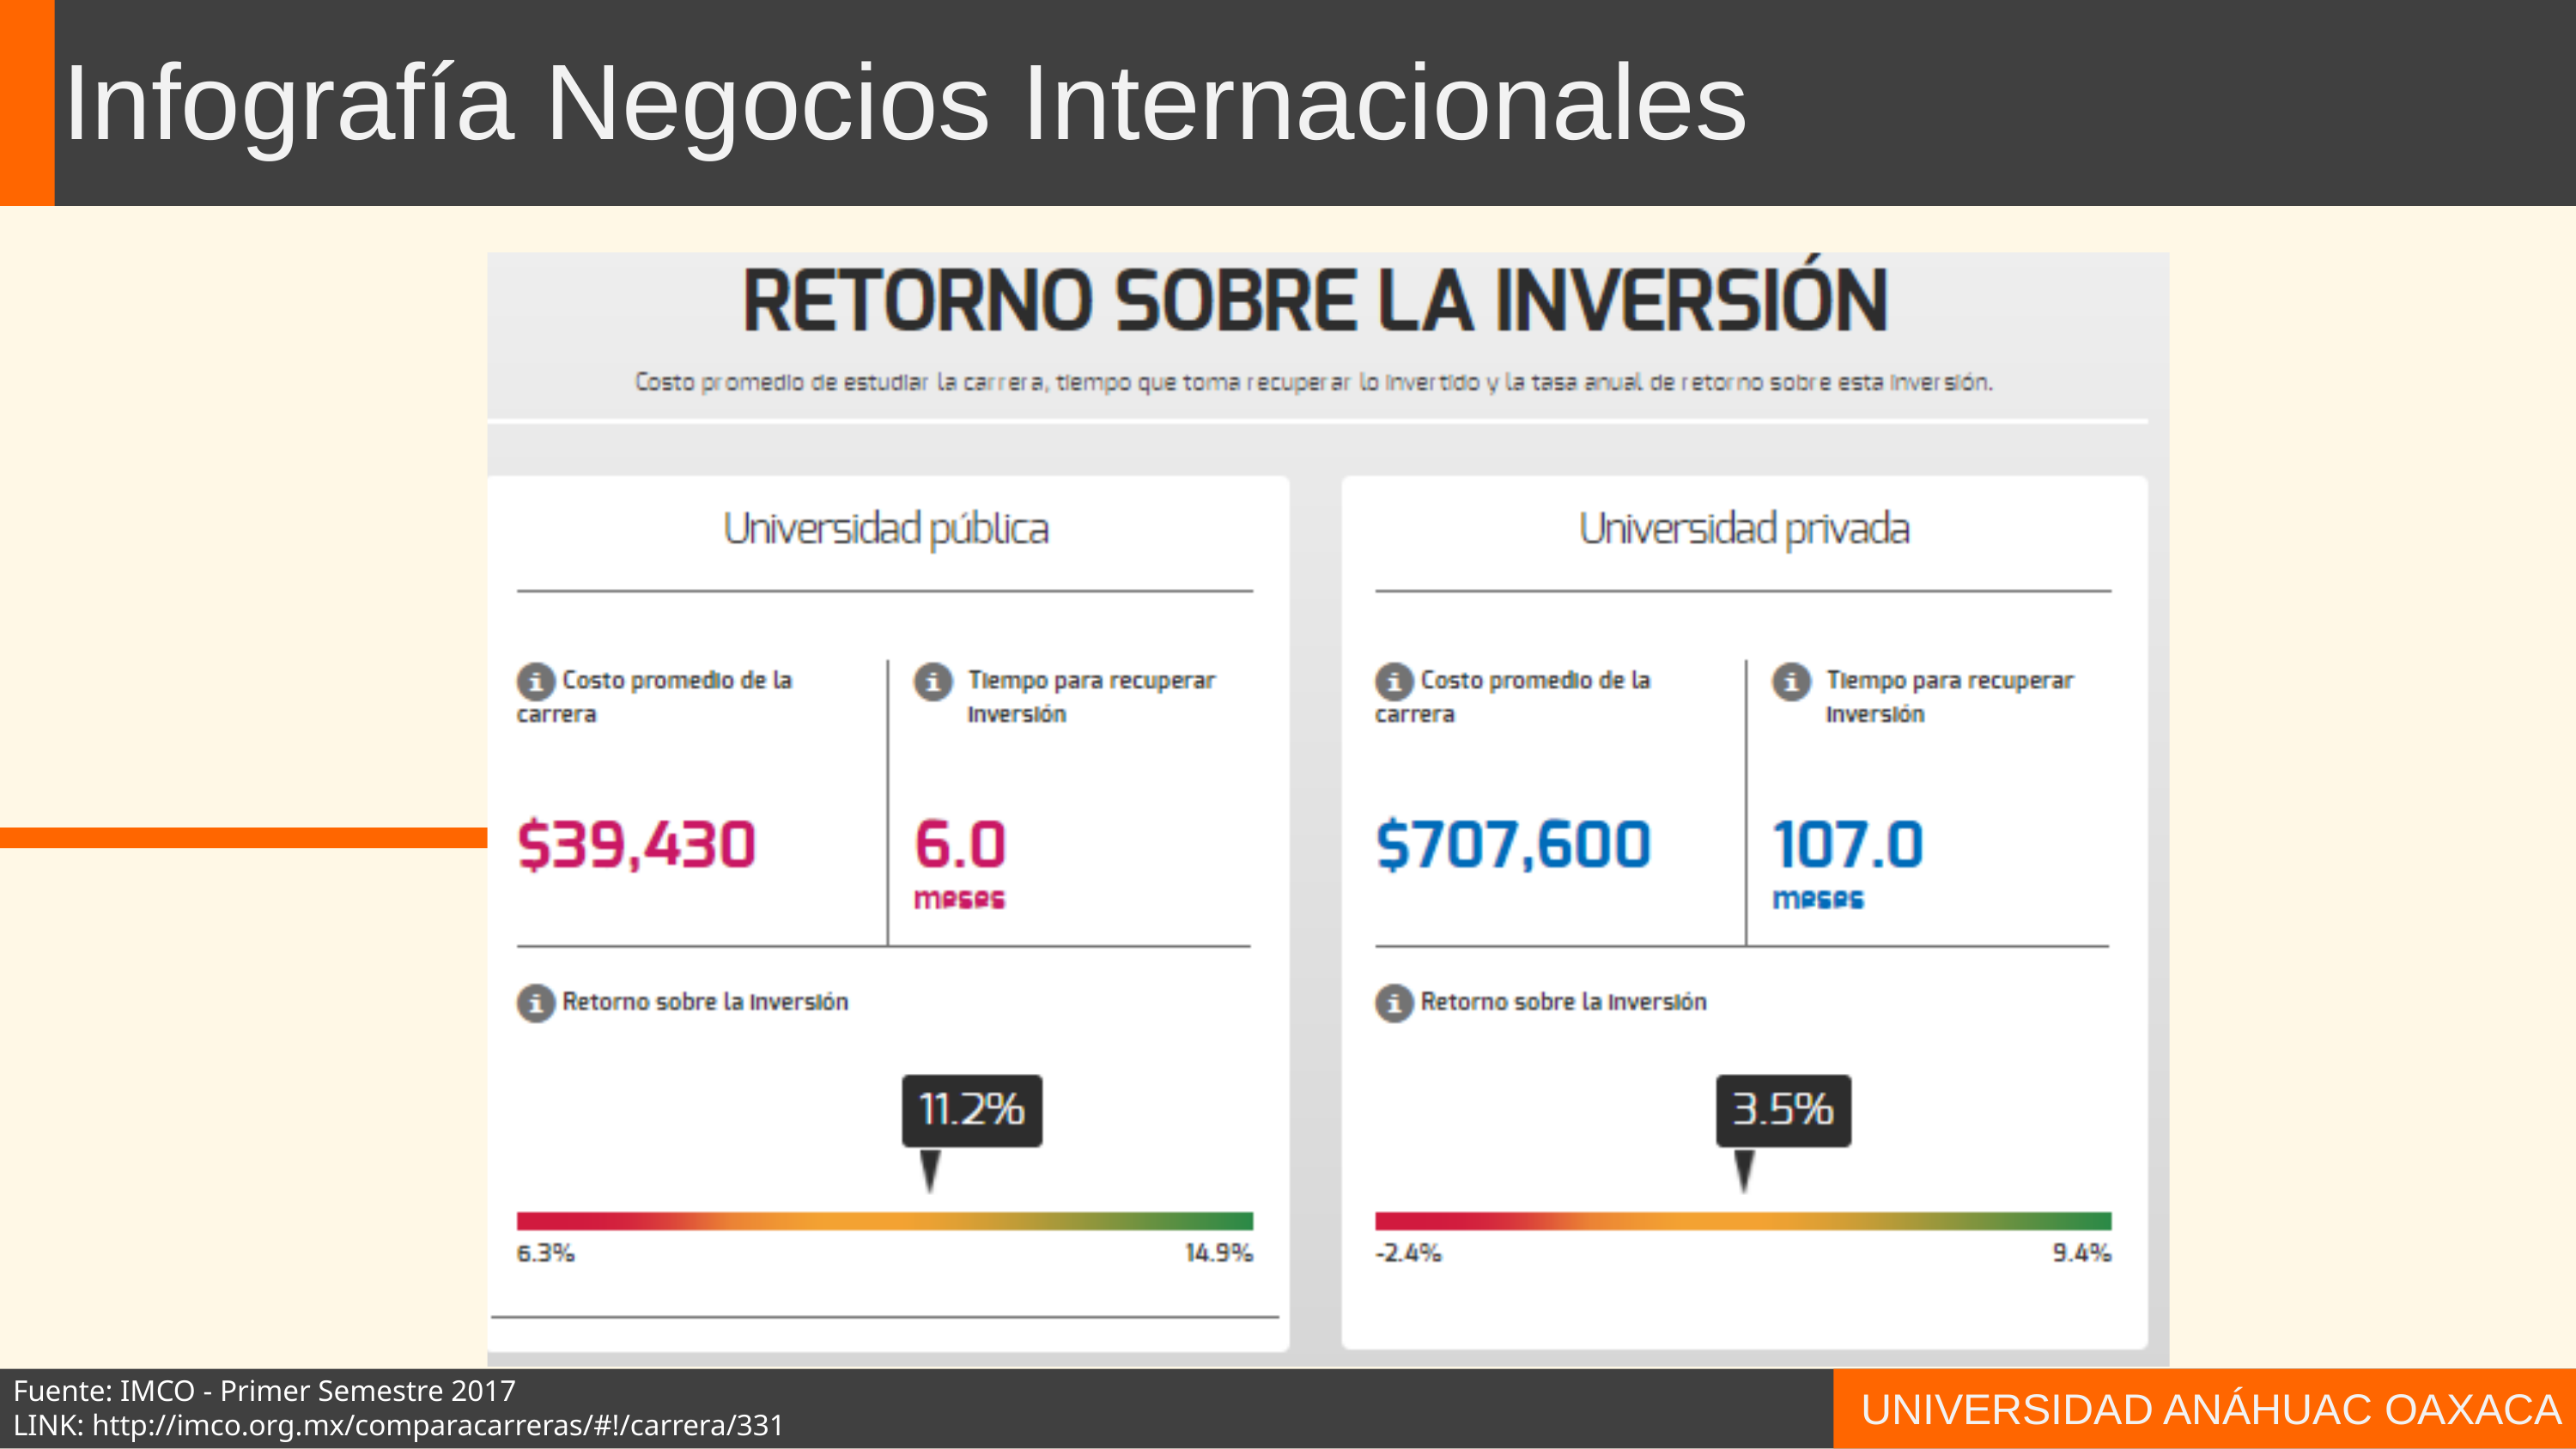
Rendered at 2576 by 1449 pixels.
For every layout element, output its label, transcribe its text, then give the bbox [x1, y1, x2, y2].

picture [487, 252, 2170, 1367]
text_box Fuente: IMCO - Primer Semestre 2017 LINK: http://imco.org.mx/comparacarreras/#!/carrera/331 [0, 1366, 1017, 1449]
title Infografía Negocios Internacionales [48, 40, 2535, 149]
footer UNIVERSIDAD ANÁHUAC OAXACA [1833, 1368, 2576, 1446]
